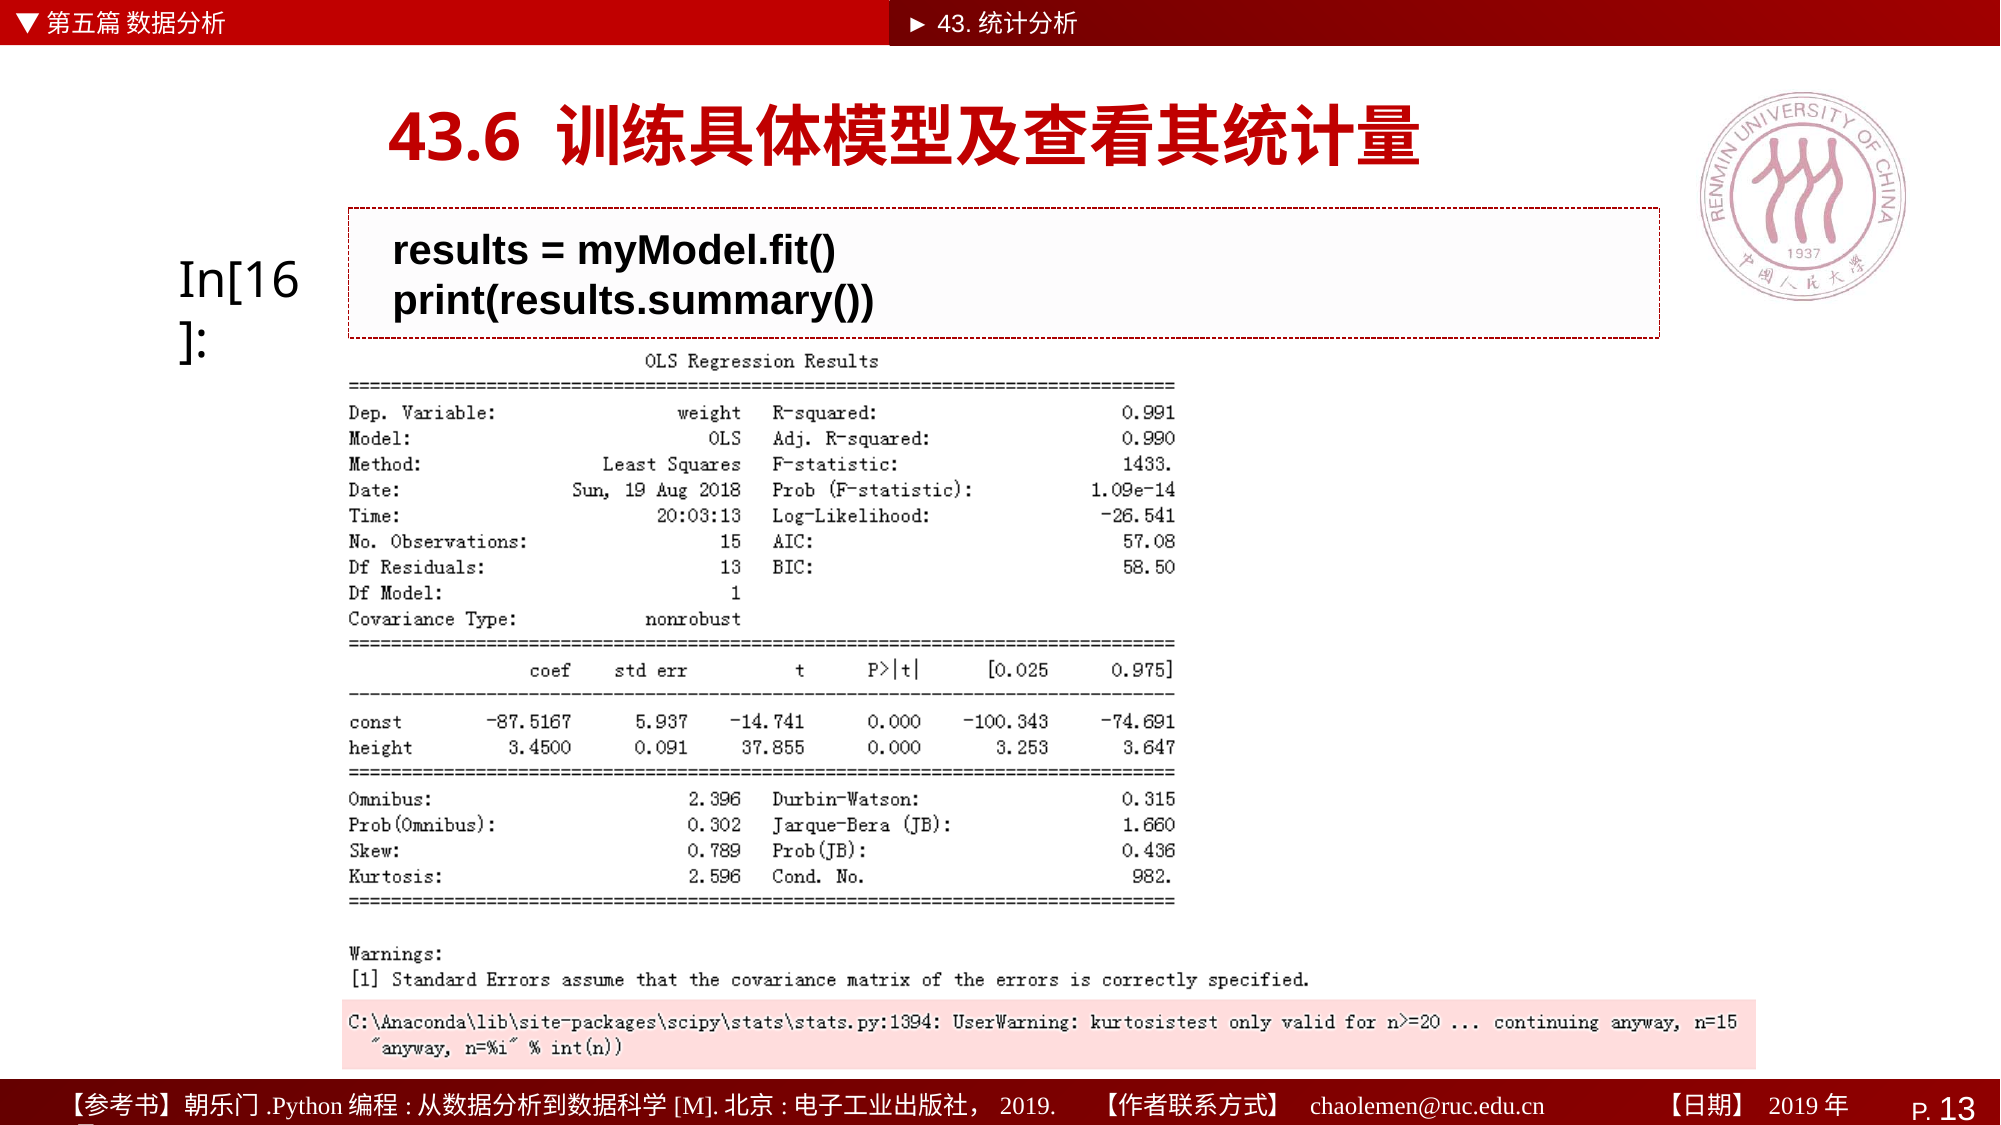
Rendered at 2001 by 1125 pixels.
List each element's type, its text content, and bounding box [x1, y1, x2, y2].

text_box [163, 208, 1660, 338]
picture [342, 342, 1756, 1071]
picture [1696, 89, 1910, 304]
list ► 43.统计分析 [890, 0, 1249, 43]
list ▼第五篇 数据分析 [0, 0, 725, 43]
title 43.6 训练具体模型及查看其统计量 [101, 66, 1710, 202]
